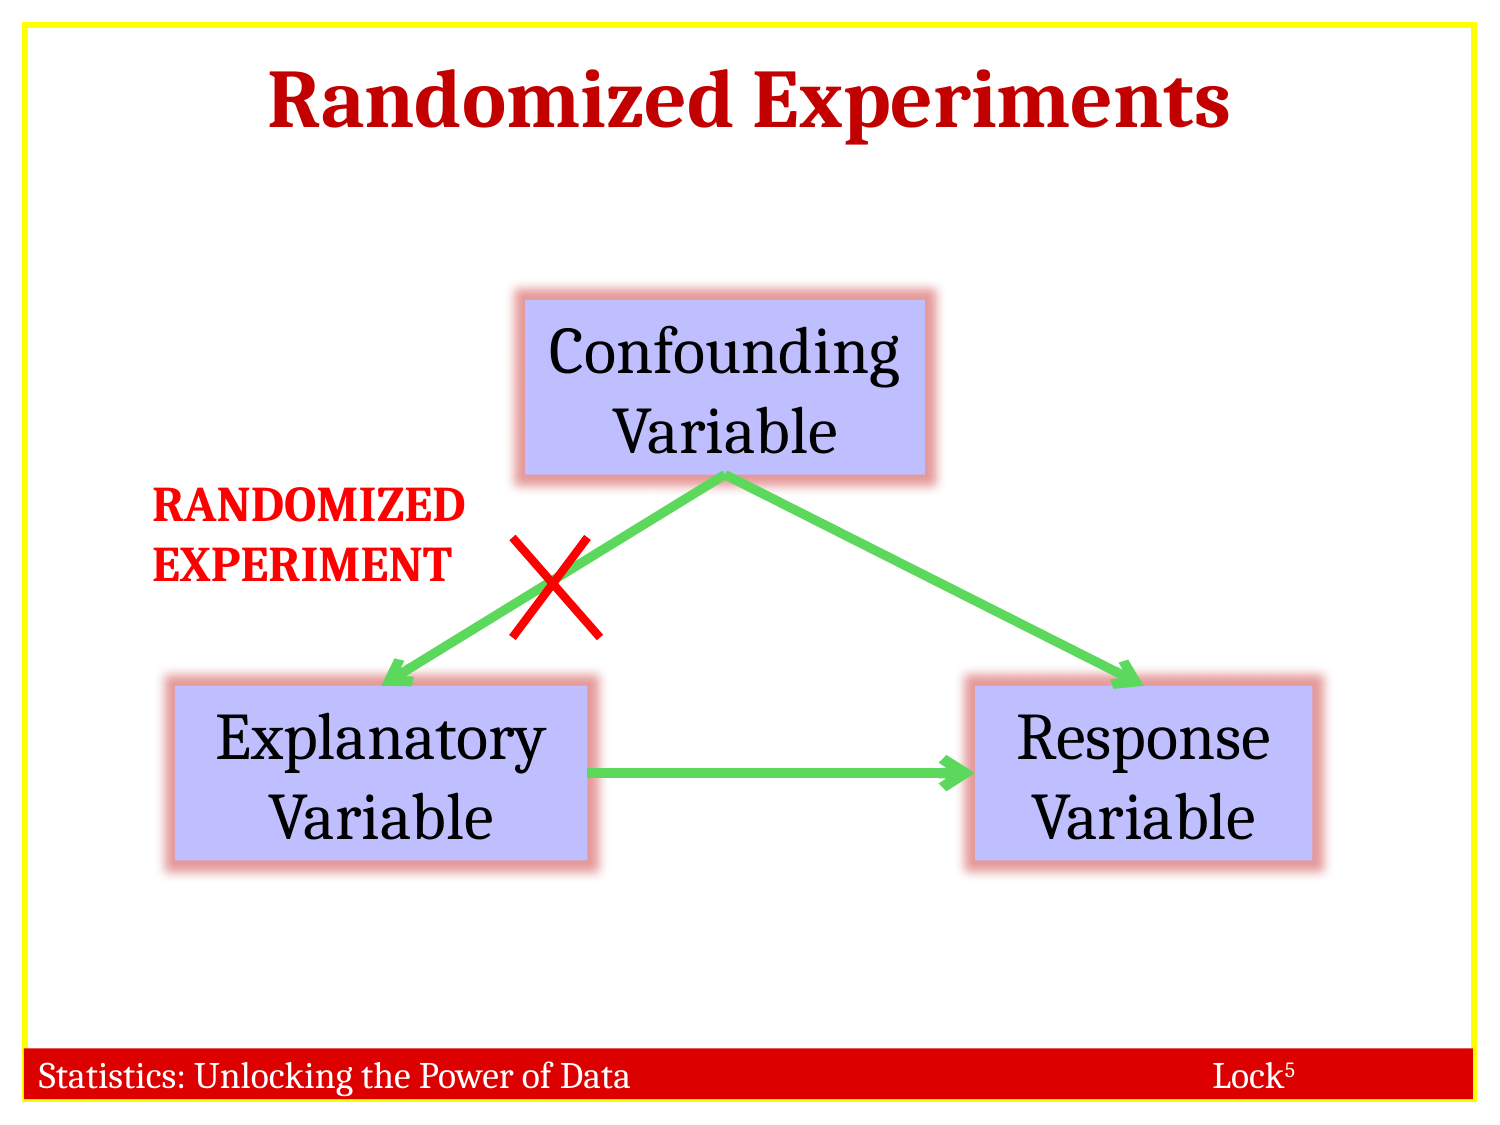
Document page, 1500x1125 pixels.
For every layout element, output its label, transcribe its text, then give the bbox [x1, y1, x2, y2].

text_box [589, 537, 601, 638]
title Randomized Experiments [75, 0, 1425, 188]
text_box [512, 537, 588, 638]
text_box Response Variable [975, 685, 1313, 861]
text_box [724, 476, 1144, 686]
text_box RANDOMIZED EXPERIMENT [137, 463, 500, 599]
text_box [380, 476, 721, 686]
text_box Confounding Variable [525, 299, 925, 473]
text_box Explanatory Variable [174, 685, 588, 861]
